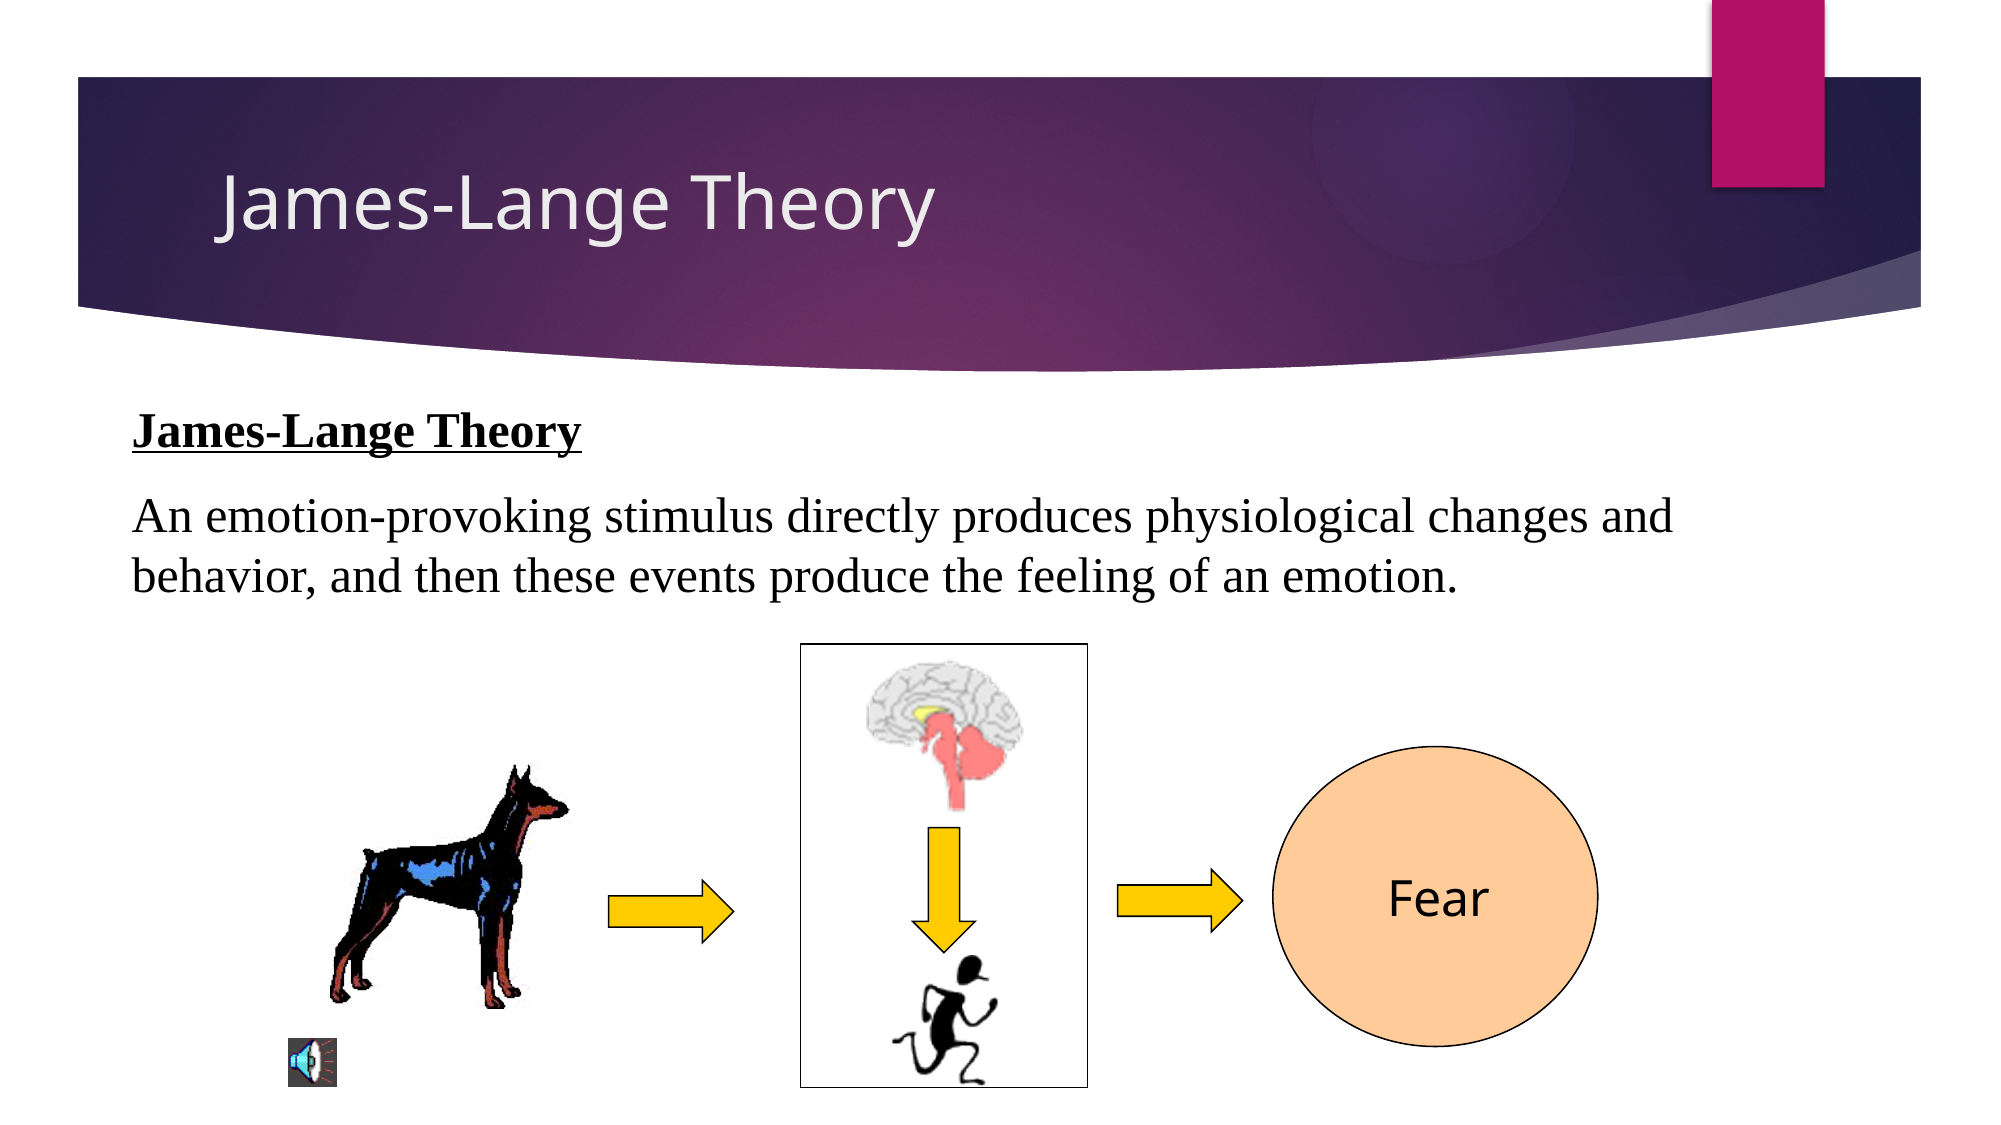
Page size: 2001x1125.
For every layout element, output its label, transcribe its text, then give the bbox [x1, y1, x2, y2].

picture [880, 955, 1014, 1088]
text_box James-Lange Theory An emotion-provoking stimulus directly produces physiological changes and behavior, and then these events produce the feeling of an emotion. [116, 390, 1811, 610]
text_box [1272, 746, 1598, 1047]
text_box [800, 644, 1088, 1088]
text_box Fear [1372, 859, 1548, 934]
picture [859, 653, 1029, 822]
text_box [608, 880, 734, 943]
text_box [1117, 869, 1243, 932]
title James-Lange Theory [205, 92, 1481, 306]
picture [329, 762, 571, 1010]
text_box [287, 1037, 338, 1088]
